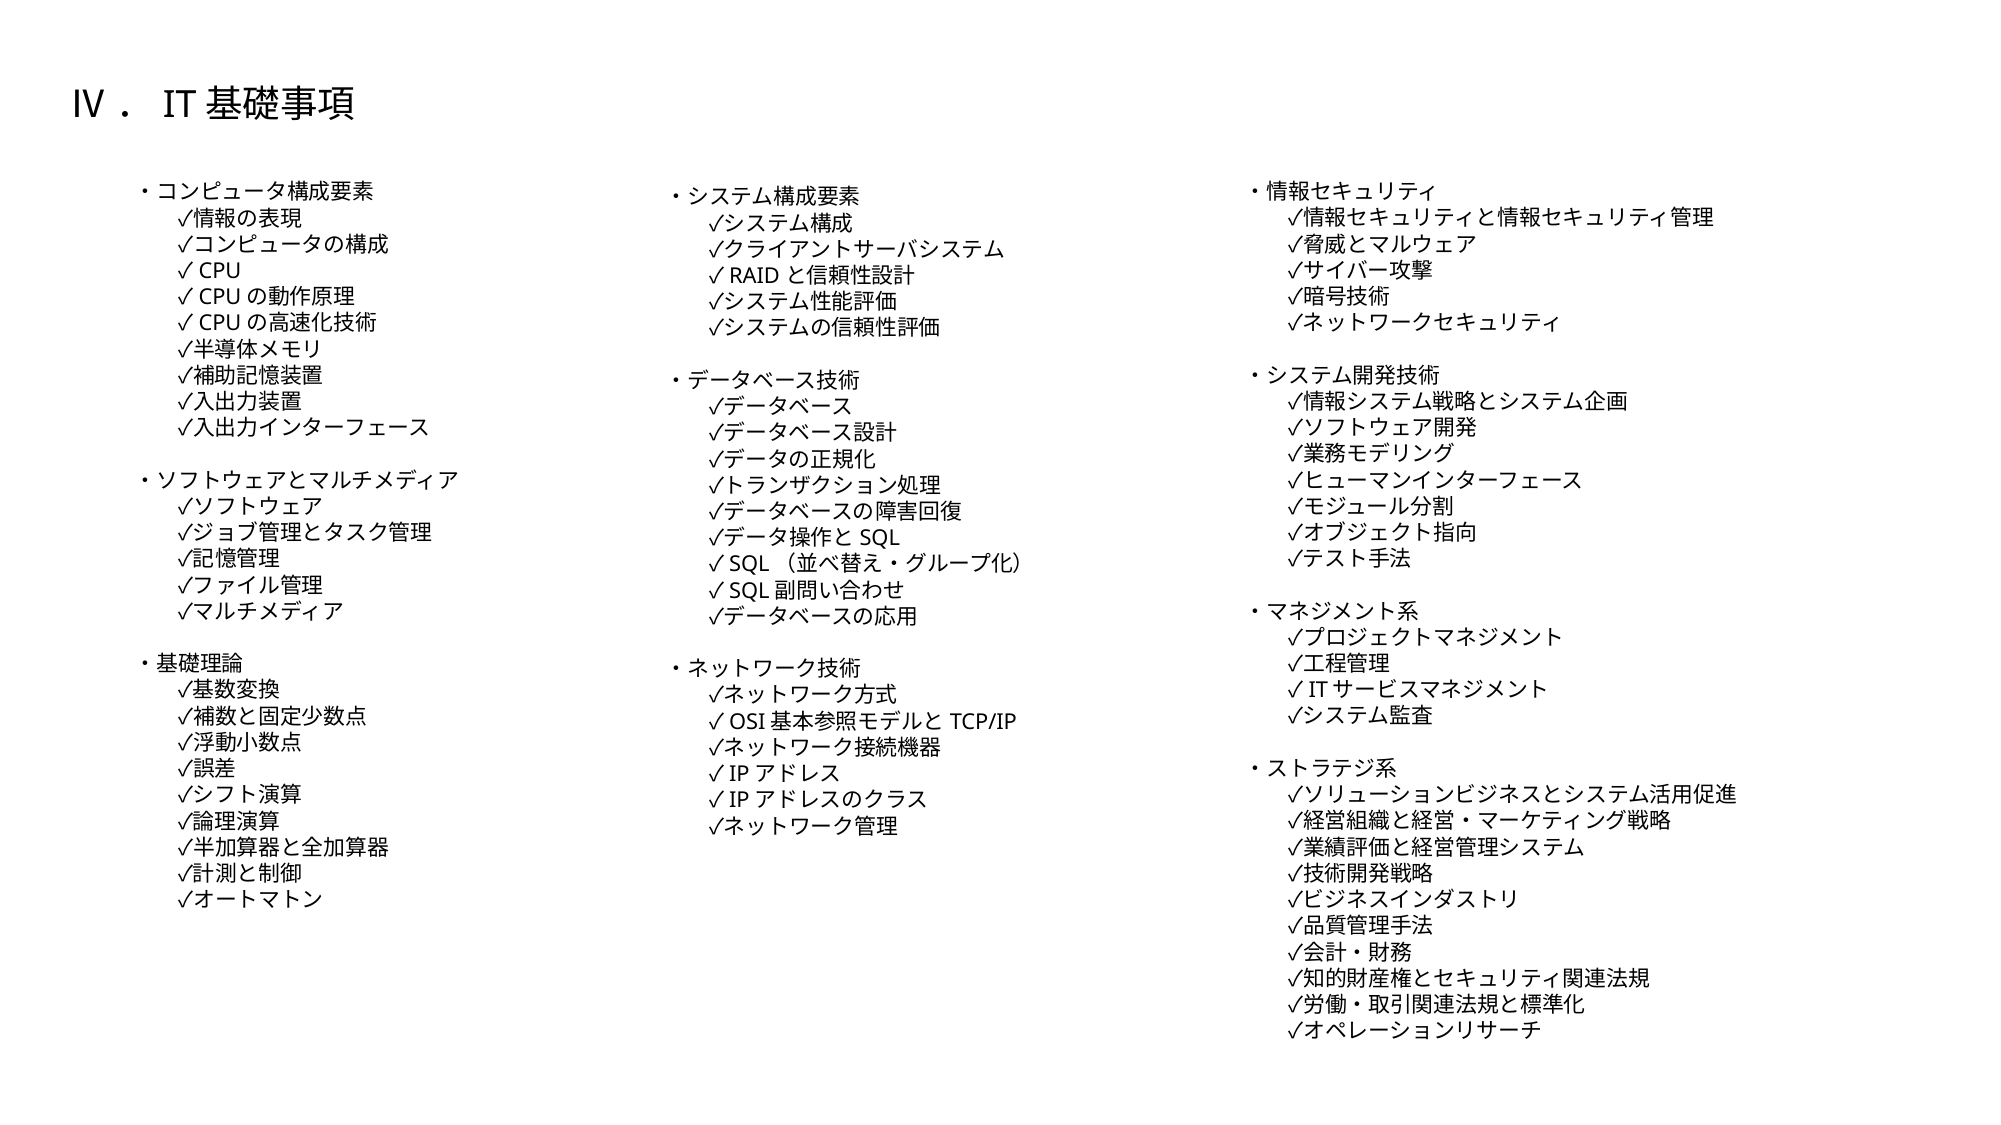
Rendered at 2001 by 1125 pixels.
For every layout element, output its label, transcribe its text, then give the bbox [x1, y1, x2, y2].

text_box Ⅳ．IT基礎事項 ・コンピュータ構成要素 ✓情報の表現 ✓コンピュータの構成 ✓CPU ✓CPUの動作原理 ✓CPUの高速化技術 ✓半導体メモリ ✓補助記憶装置 ✓入出力装置 ✓入出力インターフェース ・ソフトウェアとマルチメディア ✓ソフトウェア ✓ジョブ管理とタスク管理 ✓記憶管理 ✓ファイル管理 ✓マルチメディア ・基礎理論 ✓基数変換 ✓補数と固定少数点 ✓浮動小数点 ✓誤差 ✓シフト演算 ✓論理演算 ✓半加算器と全加算器 ✓計測と制御 ✓オートマトン [54, 72, 475, 946]
text_box ・システム構成要素 ✓システム構成 ✓クライアントサーバシステム ✓RAIDと信頼性設計 ✓システム性能評価 ✓システムの信頼性評価 ・データベース技術 ✓データベース ✓データベース設計 ✓データの正規化 ✓トランザクション処理 ✓データベースの障害回復 ✓データ操作とSQL ✓SQL（並べ替え・グループ化） ✓SQL副問い合わせ ✓データベースの応用 ・ネットワーク技術 ✓ネットワーク方式 ✓OSI基本参照モデルとTCP/IP ✓ネットワーク接続機器 ✓IPアドレス ✓IPアドレスのクラス ✓ネットワーク管理 [585, 104, 1050, 873]
text_box ・情報セキュリティ ✓情報セキュリティと情報セキュリティ管理 ✓脅威とマルウェア ✓サイバー攻撃 ✓暗号技術 ✓ネットワークセキュリティ ・システム開発技術 ✓情報システム戦略とシステム企画 ✓ソフトウェア開発 ✓業務モデリング ✓ヒューマンインターフェース ✓モジュール分割 ✓オブジェクト指向 ✓テスト手法 ・マネジメント系 ✓プロジェクトマネジメント ✓工程管理 ✓ITサービスマネジメント ✓システム監査 ・ストラテジ系 ✓ソリューションビジネスとシステム活用促進 ✓経営組織と経営・マーケティング戦略 ✓業績評価と経営管理システム ✓技術開発戦略 ✓ビジネスインダストリ ✓品質管理手法 ✓会計・財務 ✓知的財産権とセキュリティ関連法規 ✓労働・取引関連法規と標準化 ✓オペレーションリサーチ [1164, 99, 1753, 1051]
